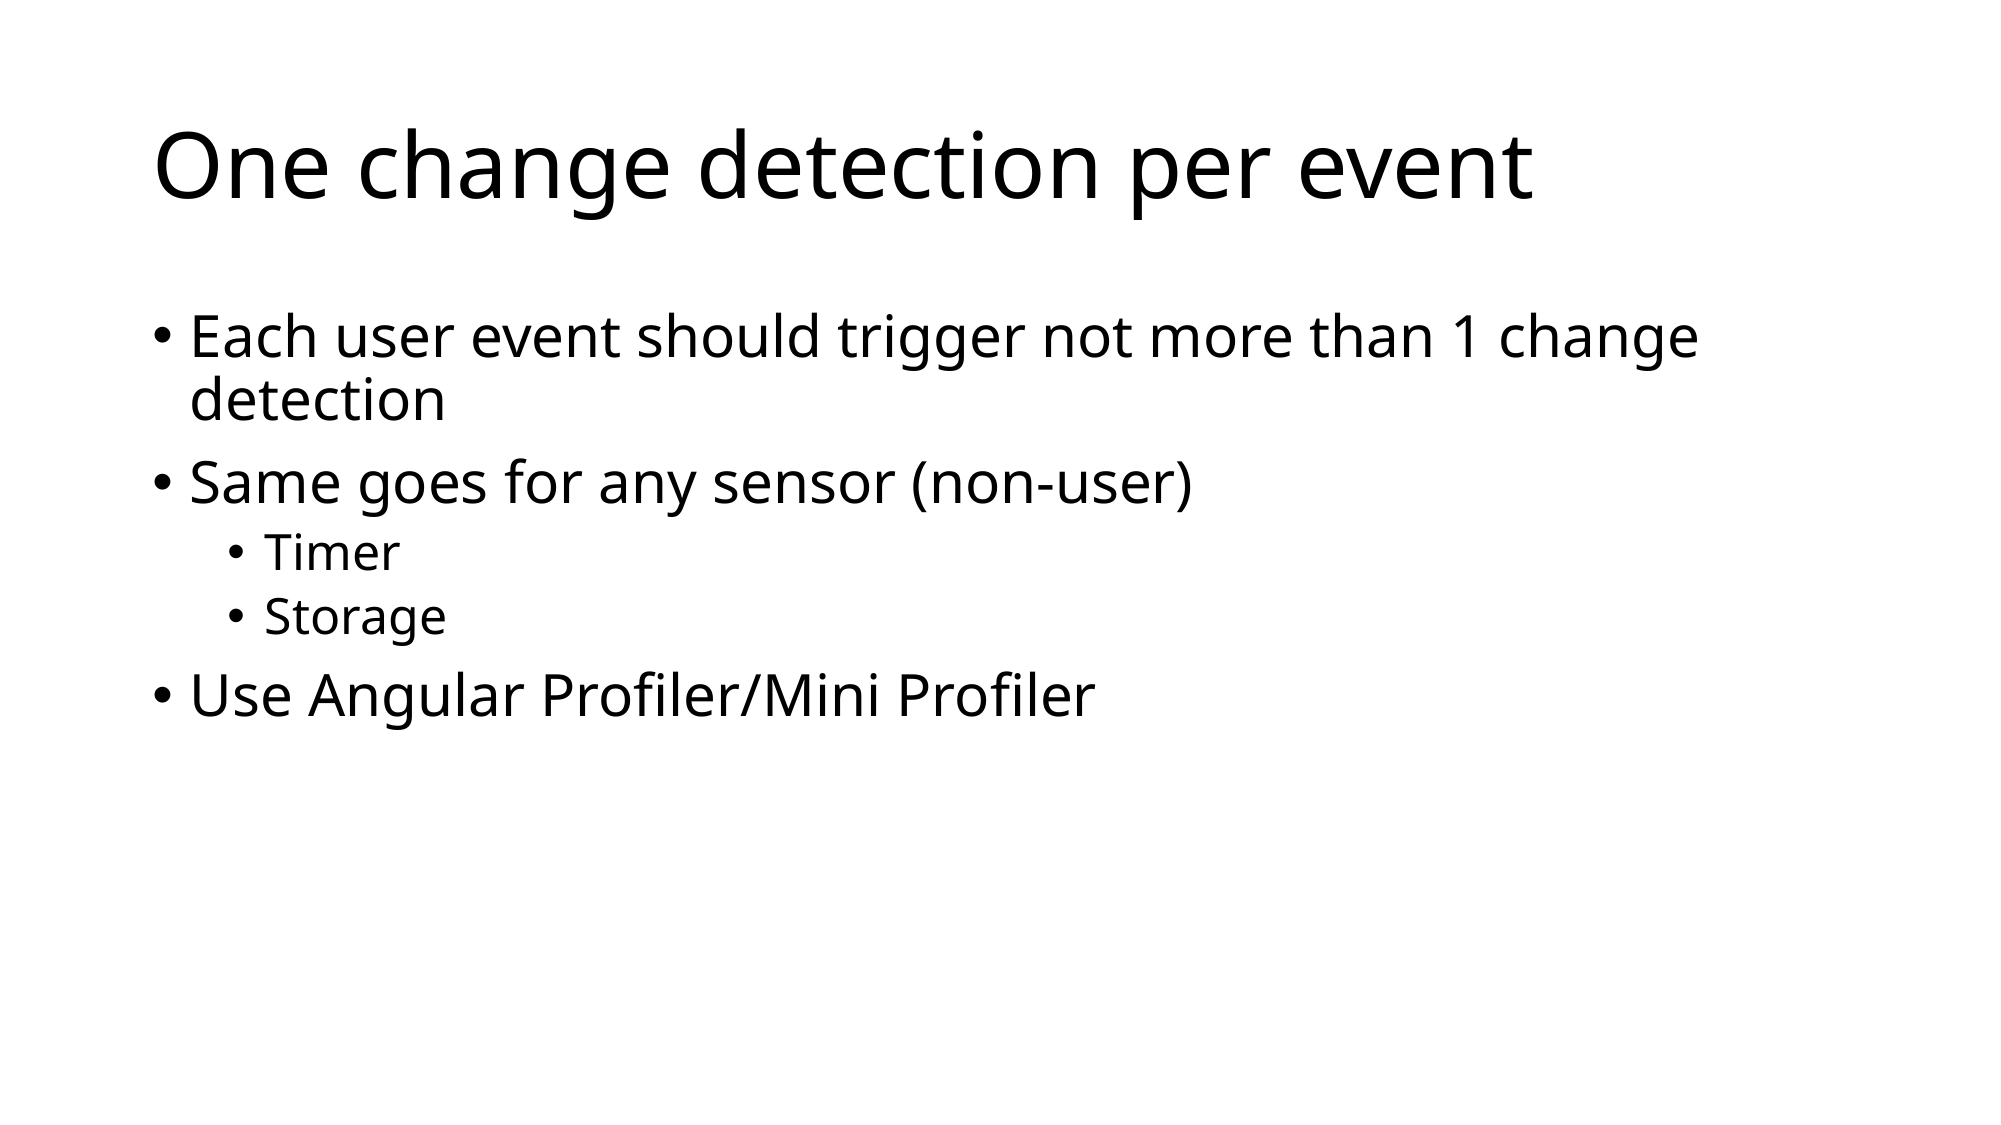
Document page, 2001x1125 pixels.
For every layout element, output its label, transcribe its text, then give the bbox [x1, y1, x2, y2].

title One change detection per event [137, 59, 1863, 278]
list Each user event should trigger not more than 1 change detection Same goes for any sensor (non-user) Timer Storage Use Angular Profiler/Mini Profiler [137, 299, 1863, 1014]
